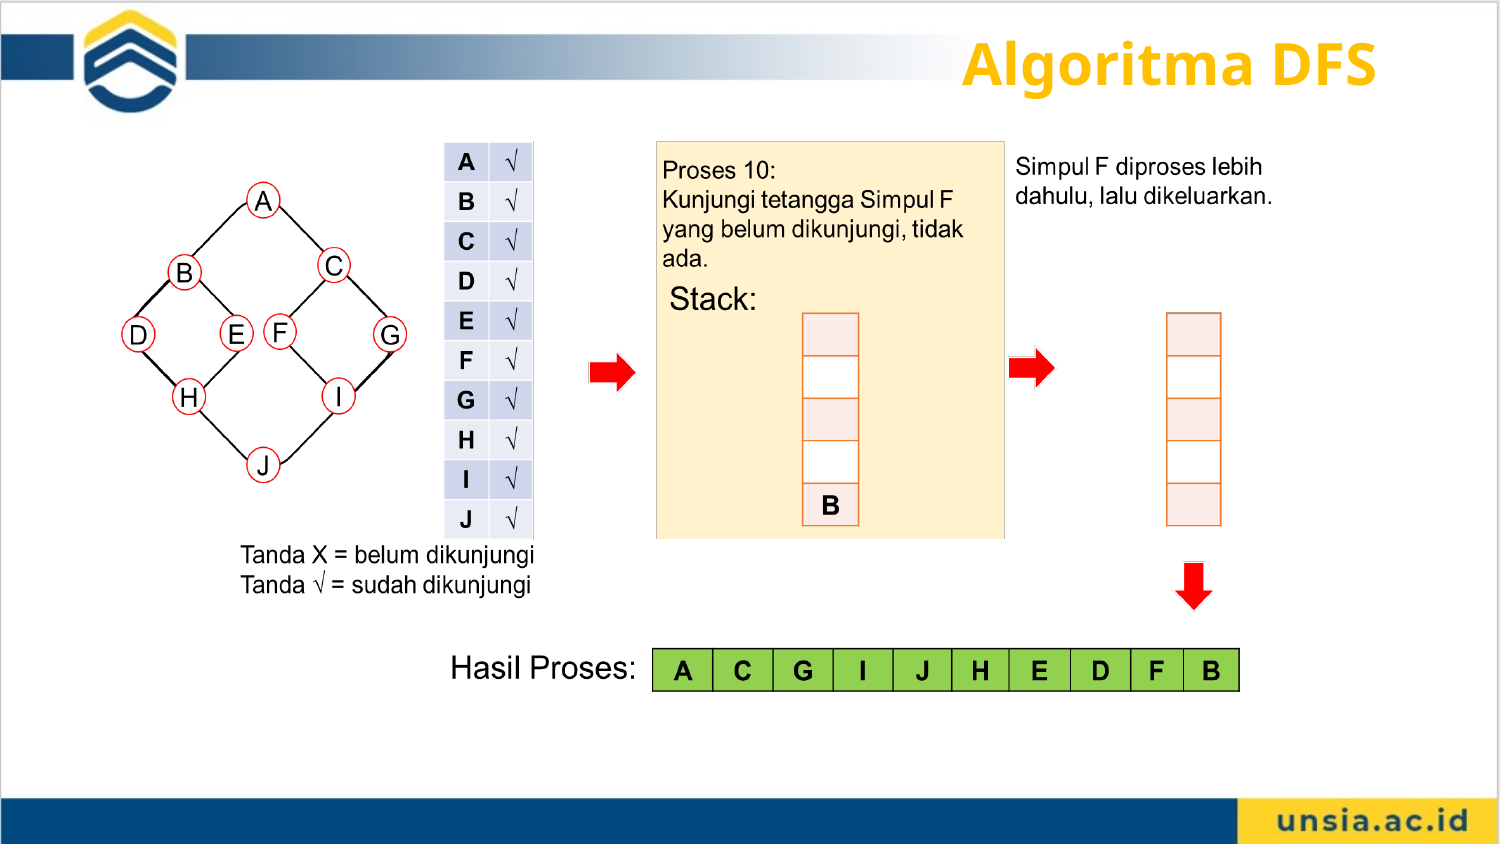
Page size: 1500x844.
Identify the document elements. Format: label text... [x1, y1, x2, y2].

picture [0, 0, 1500, 844]
text_box Algoritma DFS [947, 19, 1393, 105]
